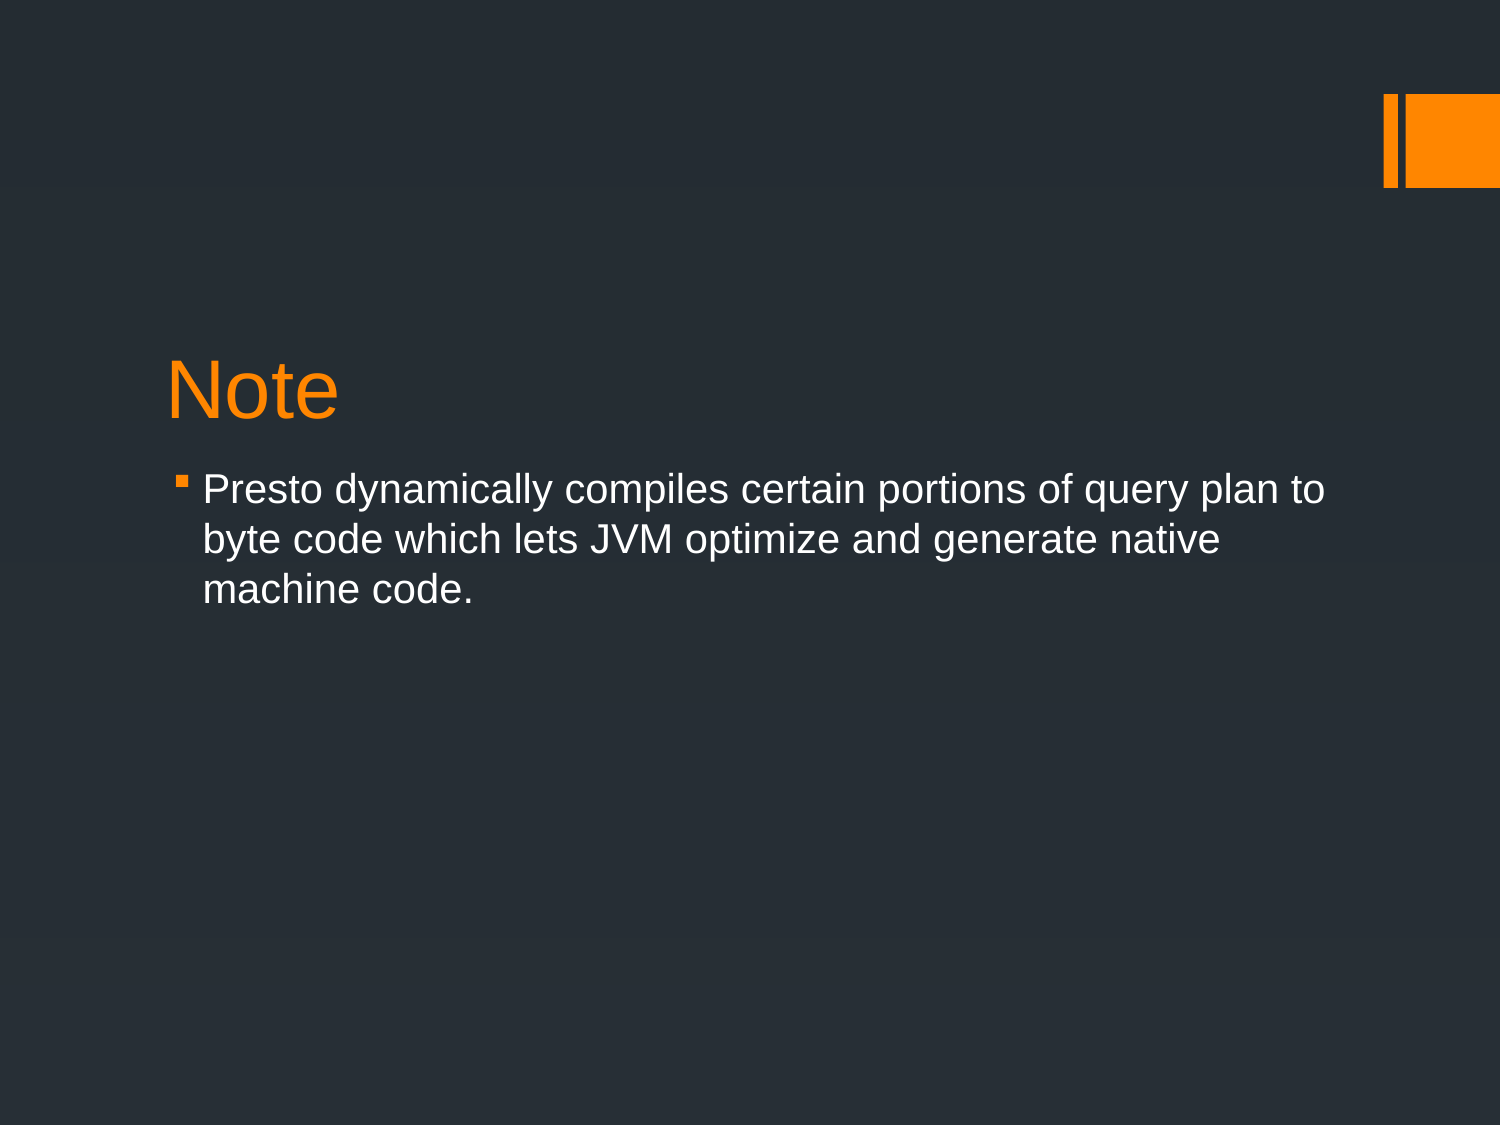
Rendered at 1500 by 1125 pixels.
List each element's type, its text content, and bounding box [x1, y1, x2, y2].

title Note [150, 253, 1350, 443]
list Presto dynamically compiles certain portions of query plan to byte code which lets JVM optimize and generate native machine code. [150, 454, 1350, 1035]
